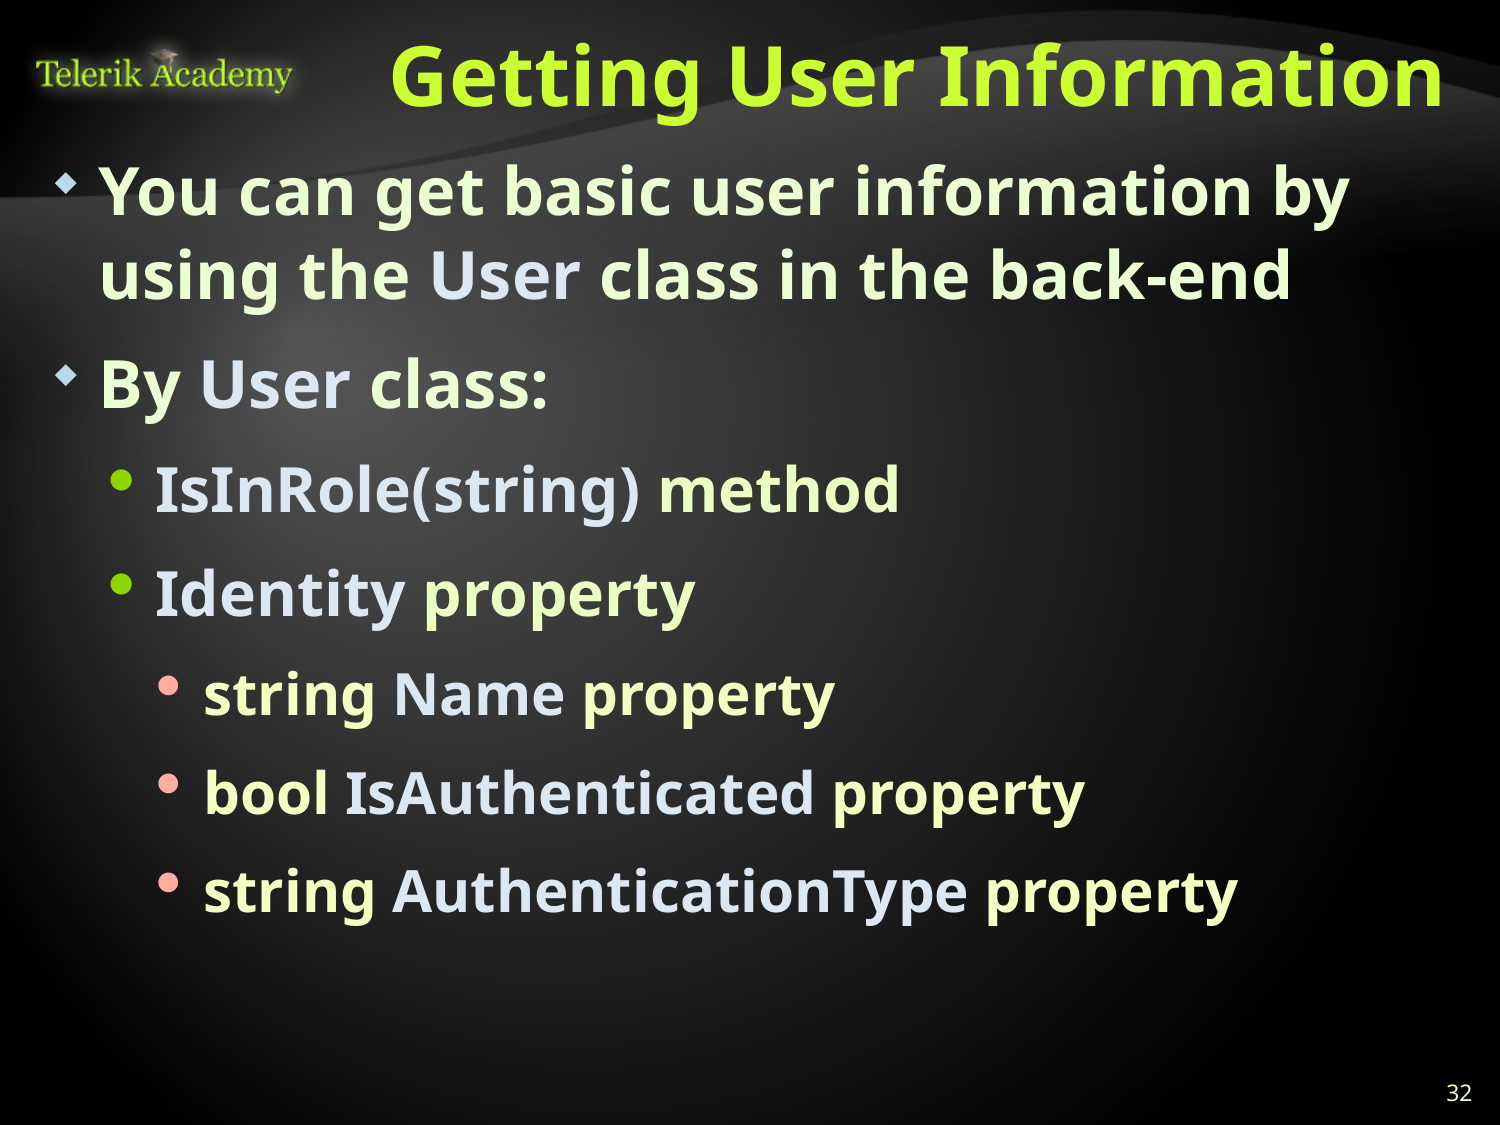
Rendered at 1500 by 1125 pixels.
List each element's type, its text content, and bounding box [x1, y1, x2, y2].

title Getting User Information [300, 12, 1463, 137]
picture [0, 0, 1500, 1125]
list You can get basic user information by using the User class in the back-end By User class: IsInRole(string) method Identity property string Name property bool IsAuthenticated property string AuthenticationType property [37, 137, 1463, 1088]
slide_number 32 [1412, 1074, 1488, 1113]
